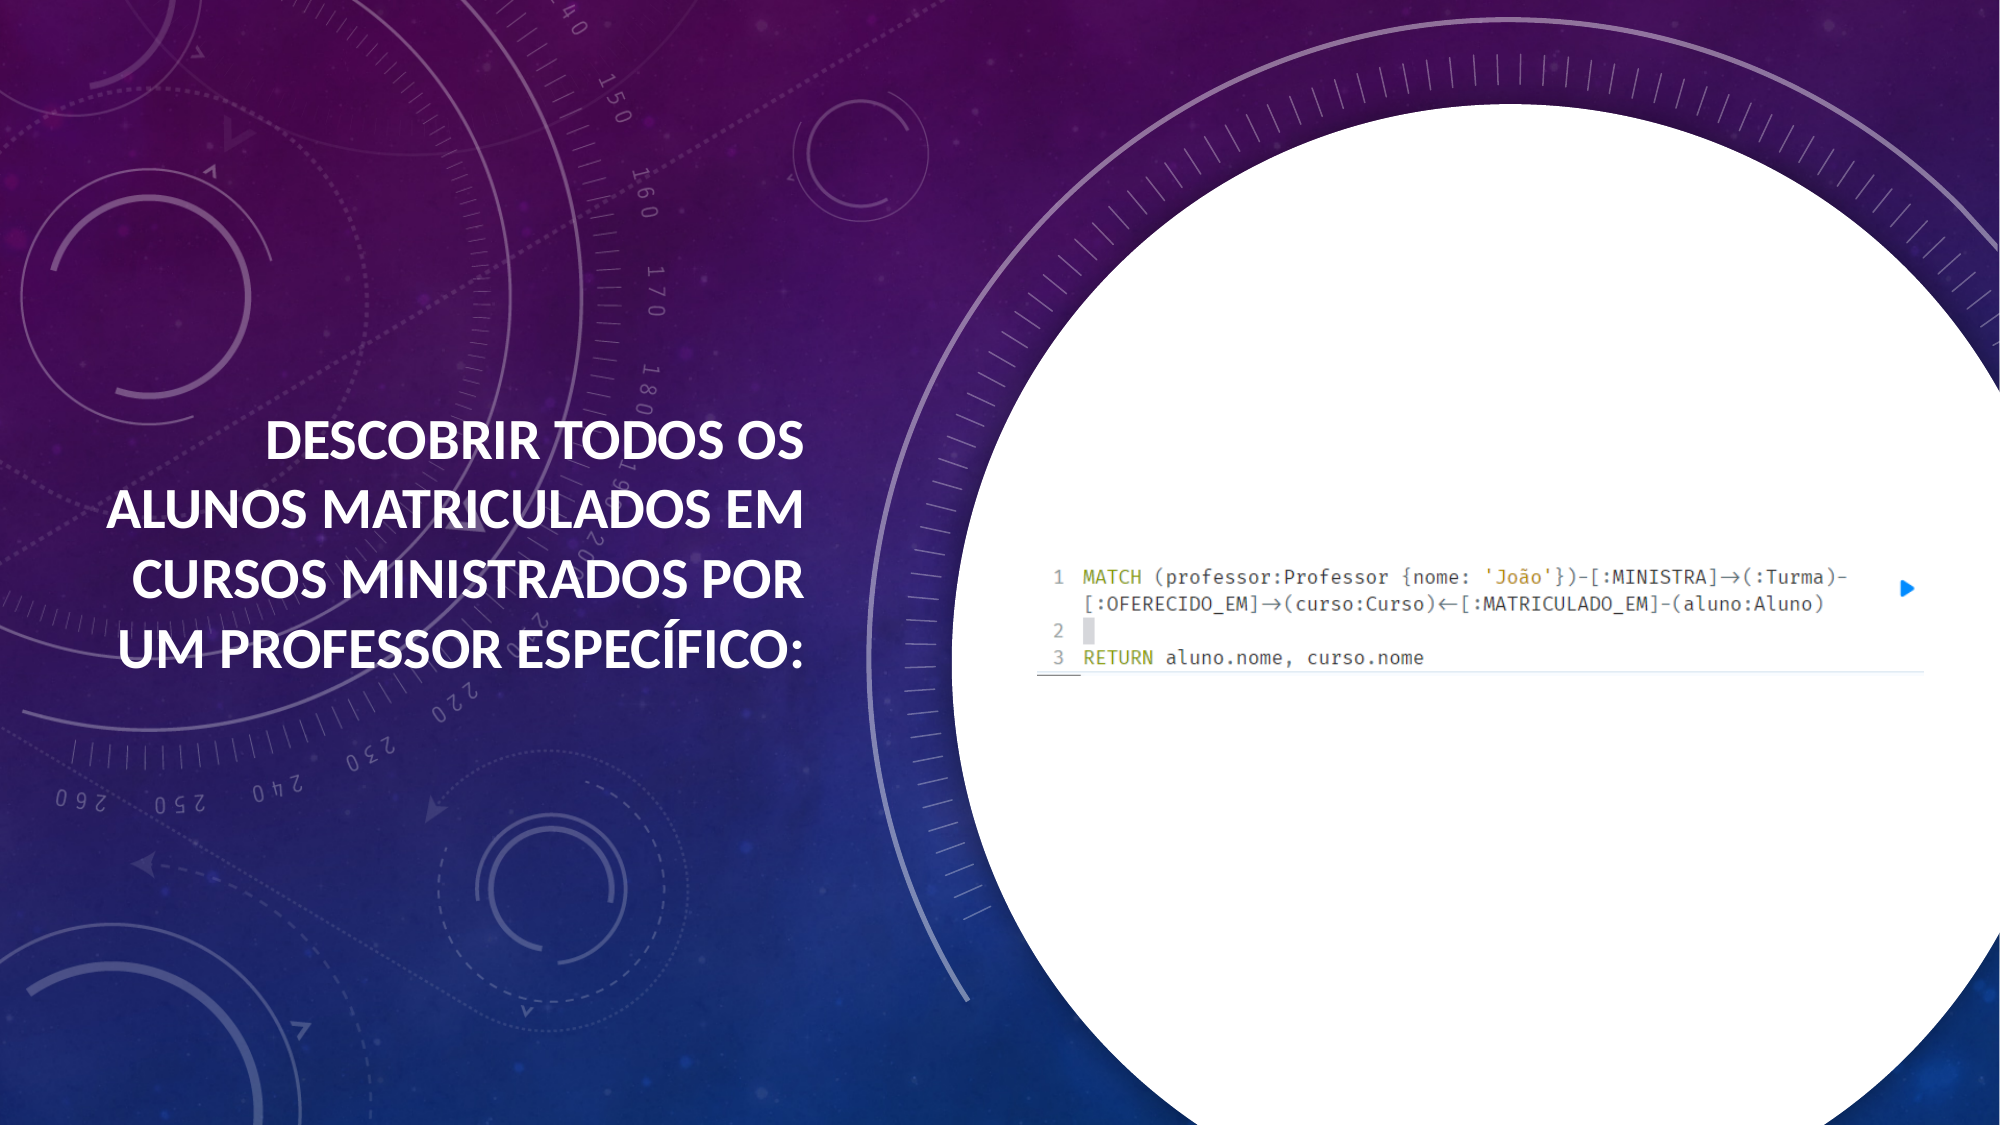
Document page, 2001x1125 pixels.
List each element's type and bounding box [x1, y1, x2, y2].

picture [0, 0, 2000, 1125]
text_box [904, 54, 2000, 914]
picture [1037, 563, 1924, 676]
